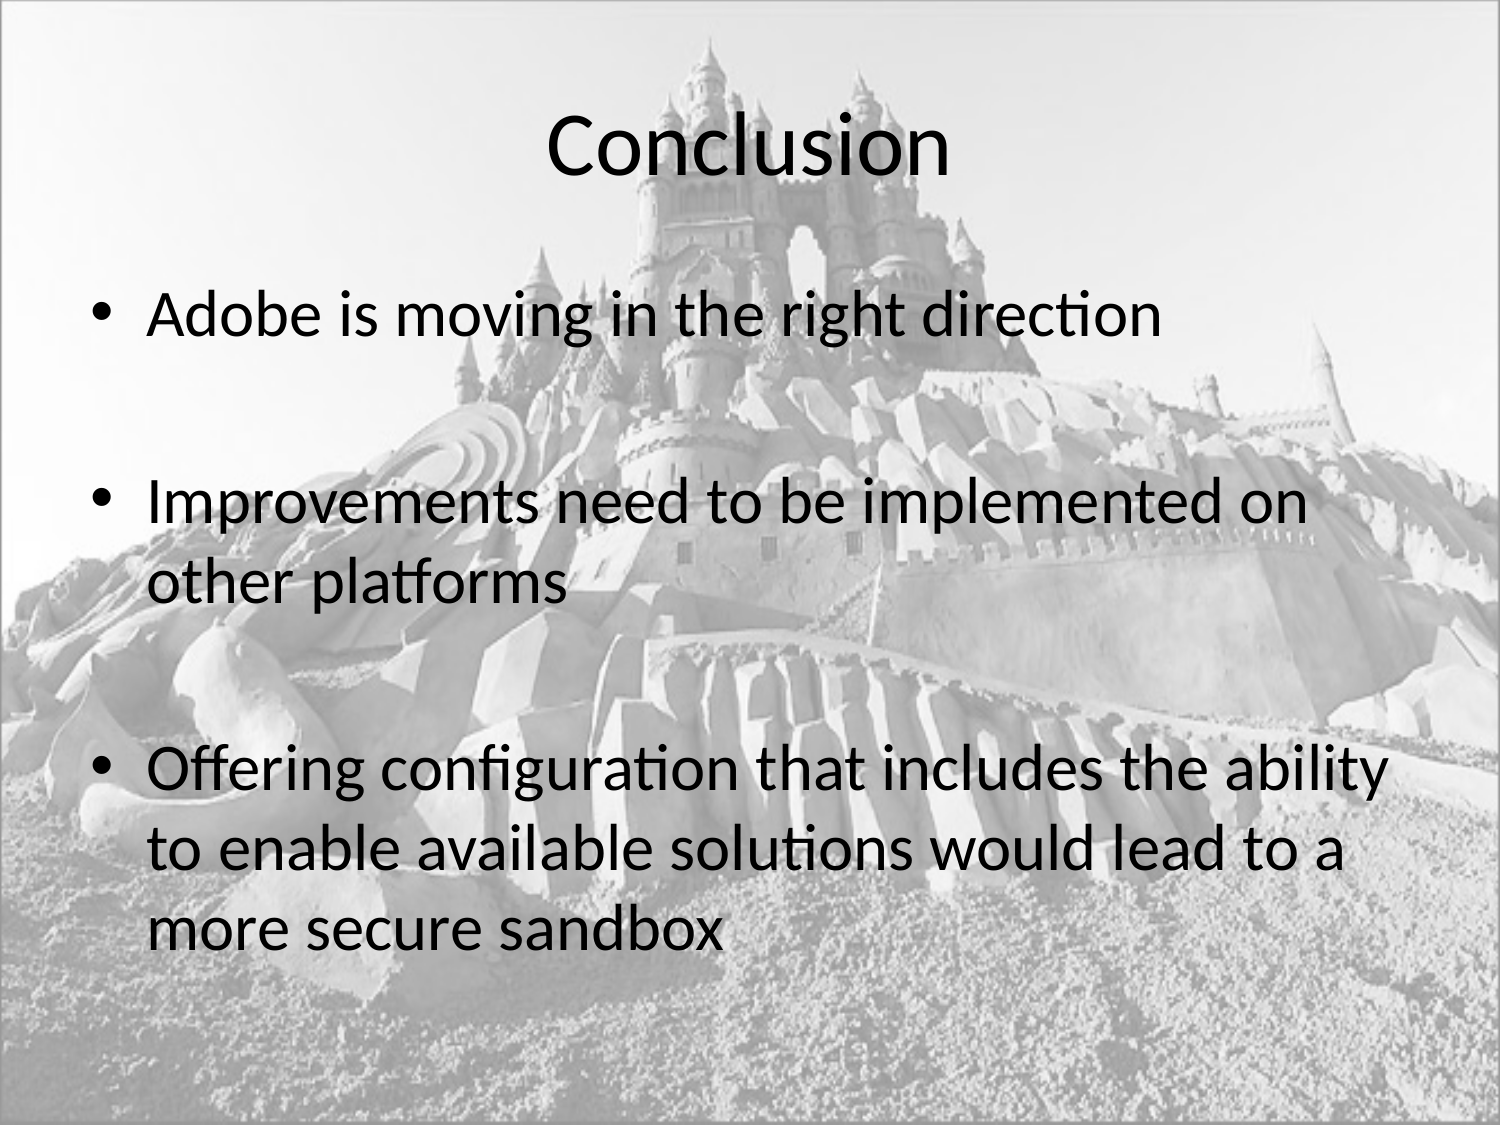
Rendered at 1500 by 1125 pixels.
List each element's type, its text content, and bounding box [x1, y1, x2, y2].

list Adobe is moving in the right direction Improvements need to be implemented on other platforms Offering configuration that includes the ability to enable available solutions would lead to a more secure sandbox [75, 262, 1425, 1005]
title Conclusion [75, 45, 1425, 233]
title Future Potential [0, 0, 1500, 1125]
